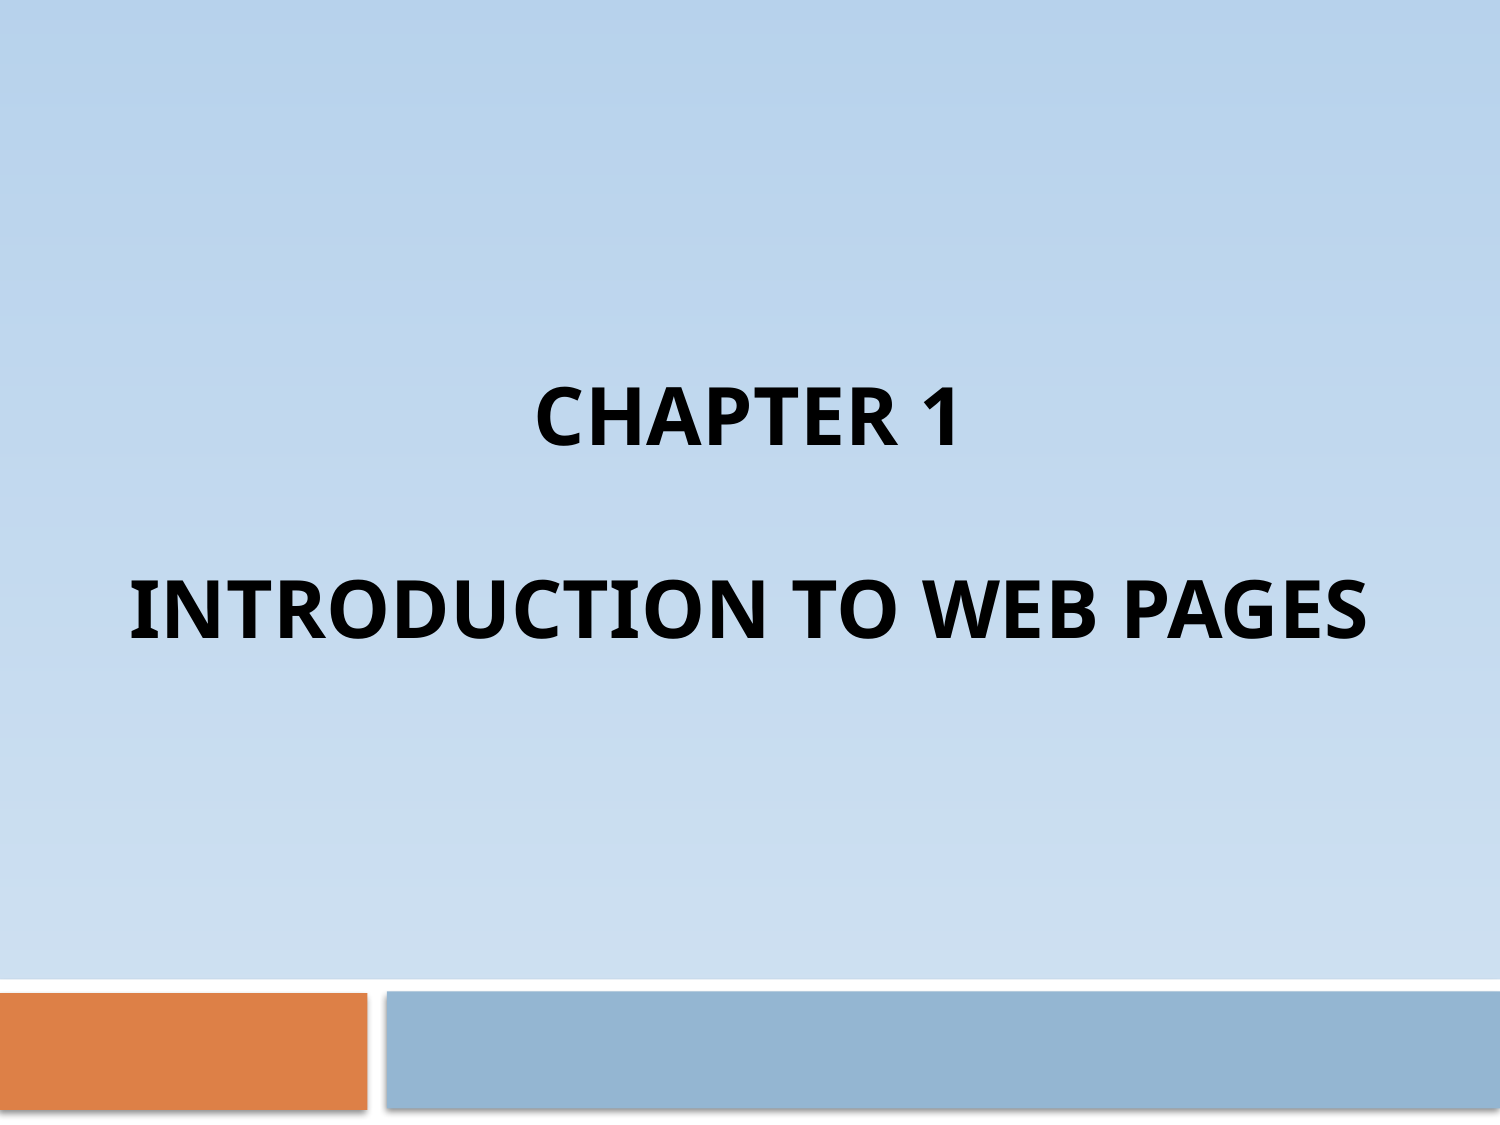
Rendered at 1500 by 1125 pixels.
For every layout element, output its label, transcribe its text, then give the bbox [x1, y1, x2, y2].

title Chapter 1 Introduction to Web Pages [112, 262, 1388, 663]
